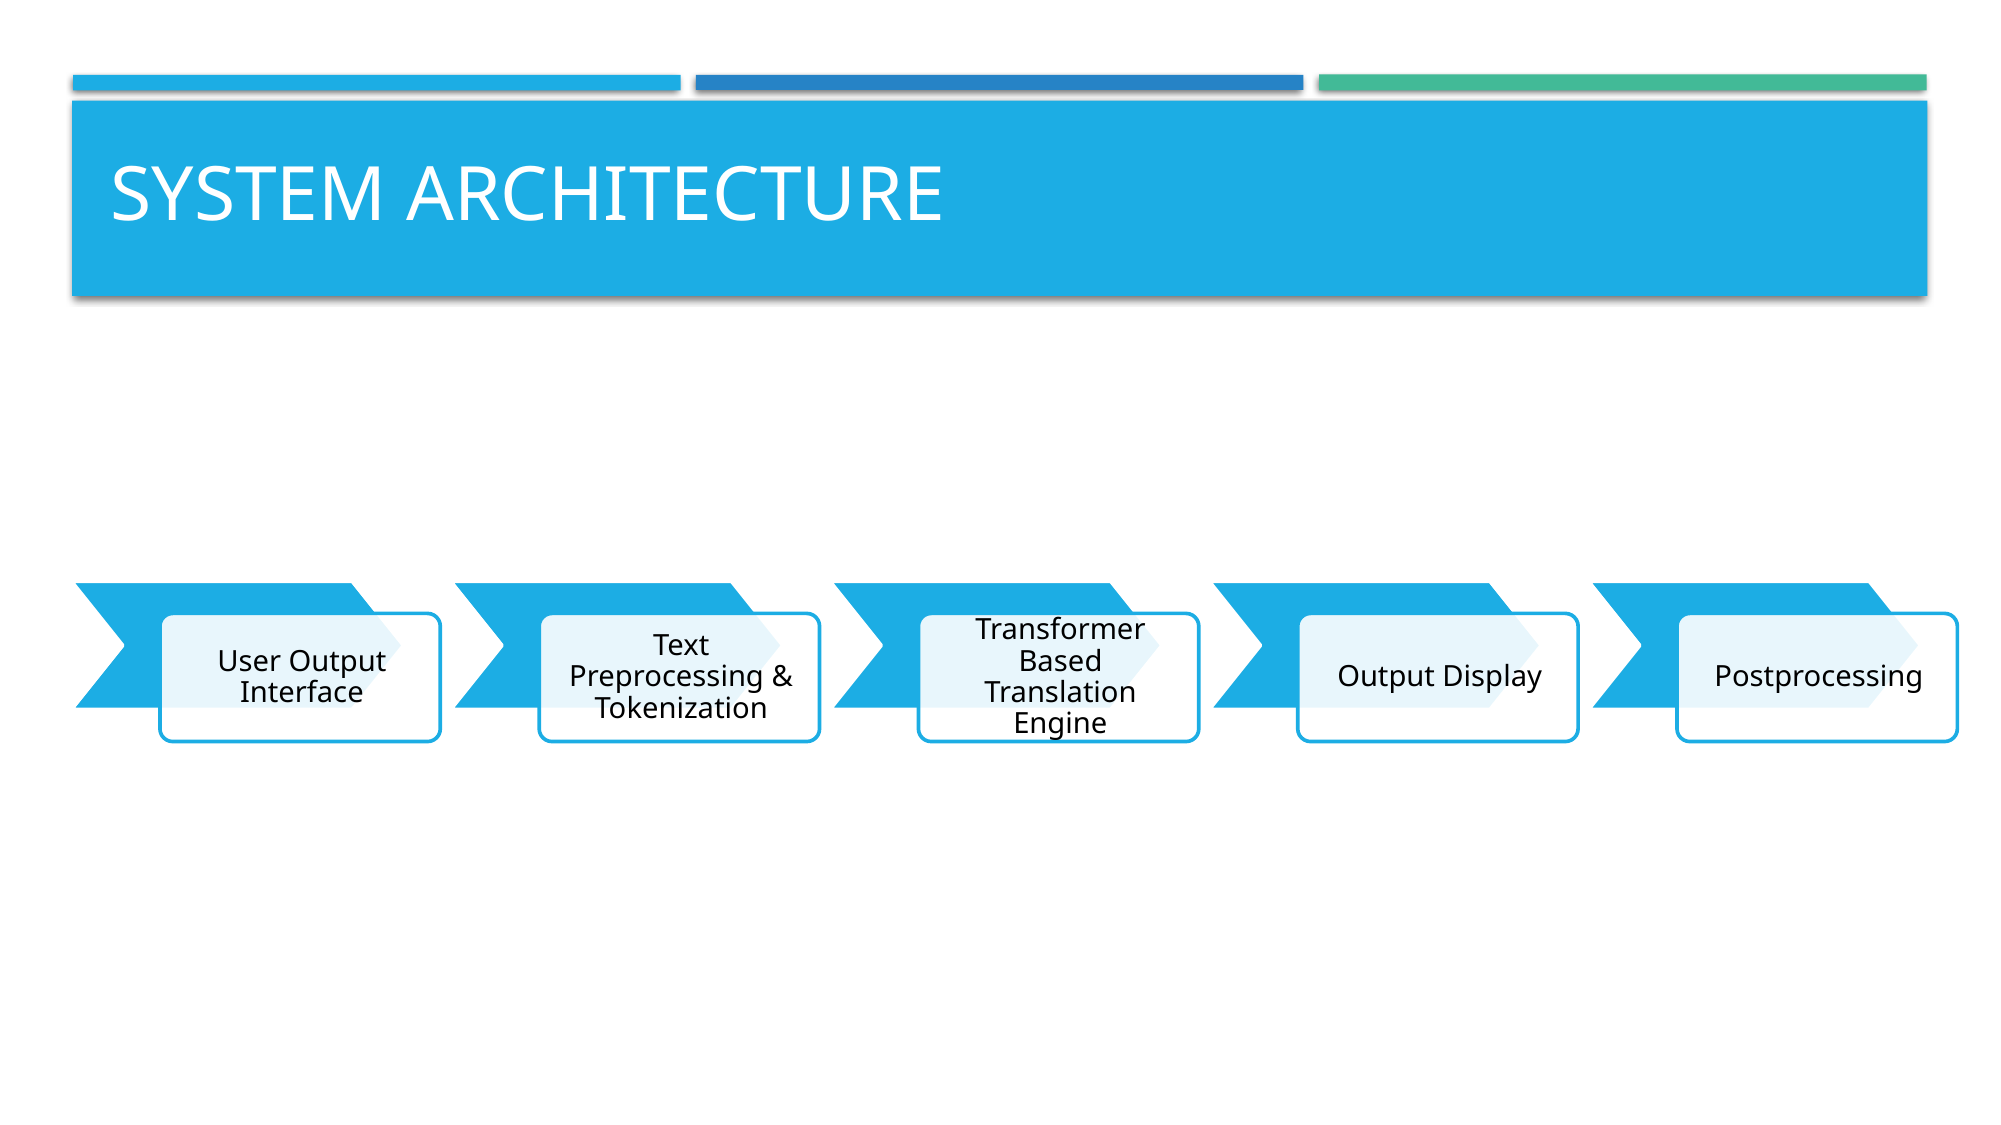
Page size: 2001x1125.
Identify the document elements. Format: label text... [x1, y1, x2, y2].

title System Architecture [95, 76, 1905, 243]
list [70, 361, 1959, 962]
